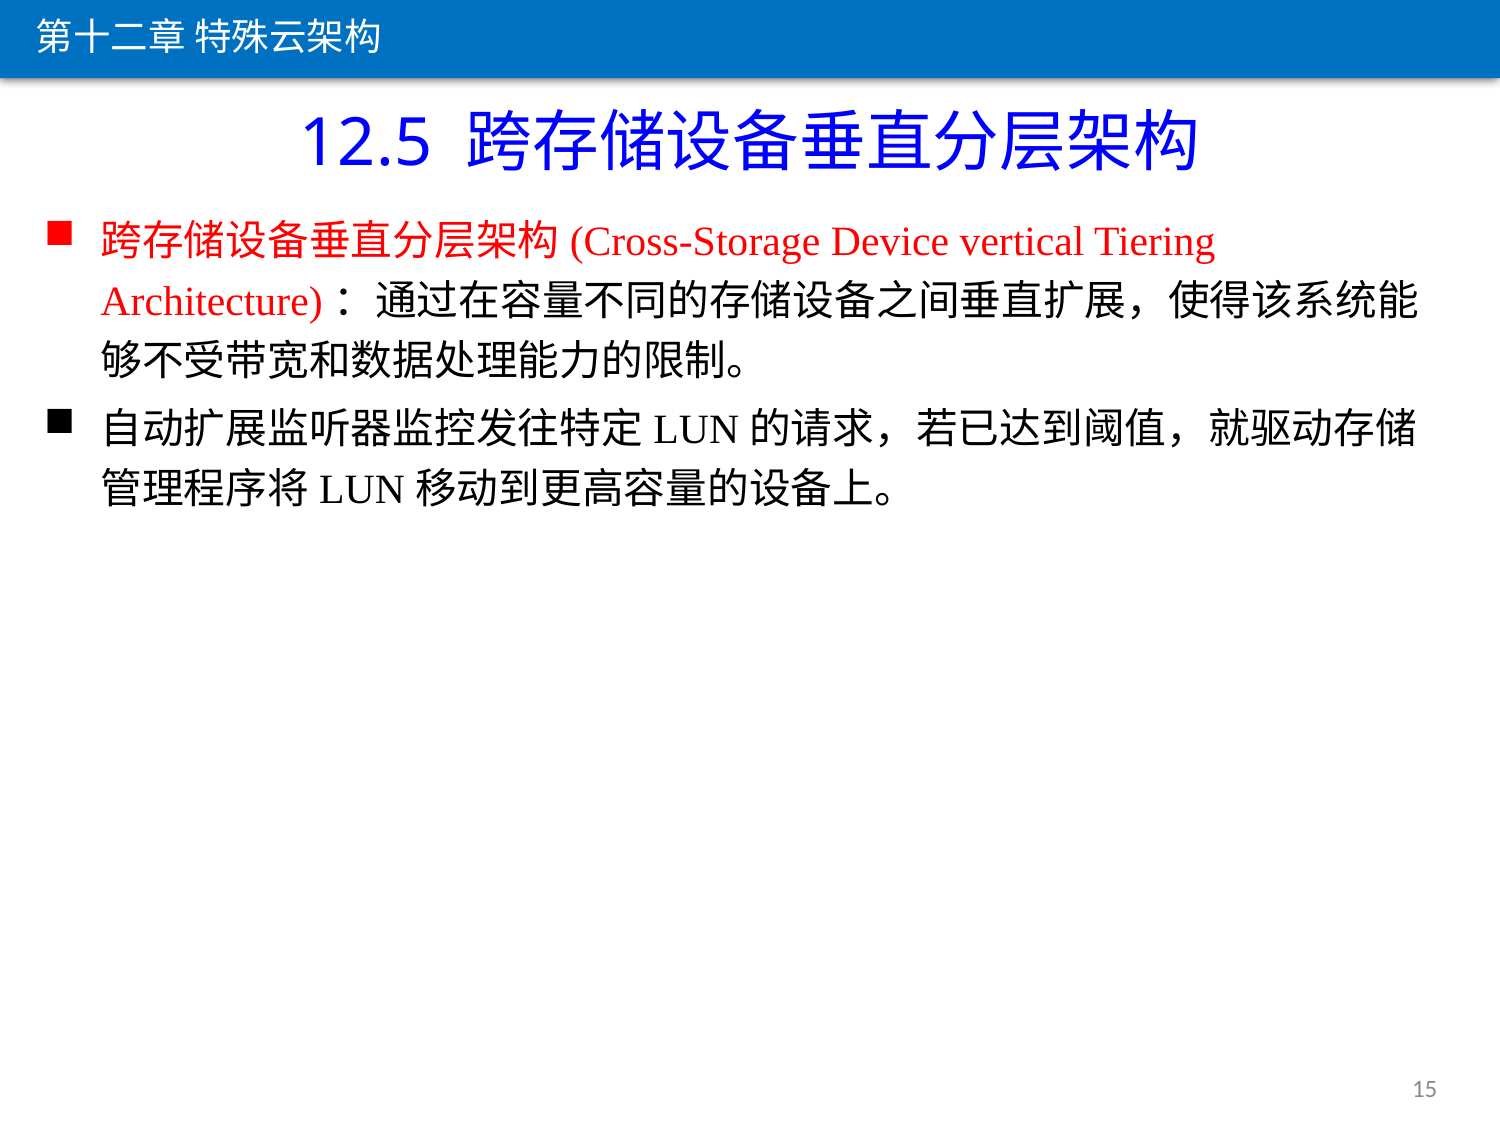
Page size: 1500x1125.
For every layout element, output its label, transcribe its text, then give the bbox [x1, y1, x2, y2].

text_box 跨存储设备垂直分层架构(Cross-Storage Device vertical Tiering Architecture)：通过在容量不同的存储设备之间垂直扩展，使得该系统能够不受带宽和数据处理能力的限制。 自动扩展监听器监控发往特定LUN的请求，若已达到阈值，就驱动存储管理程序将LUN移动到更高容量的设备上。 [29, 196, 1459, 520]
slide_number 15 [1115, 1057, 1453, 1118]
text_box [0, 0, 1500, 79]
text_box 12.5 跨存储设备垂直分层架构 [0, 91, 1500, 187]
text_box 第十二章 特殊云架构 [20, 5, 397, 66]
